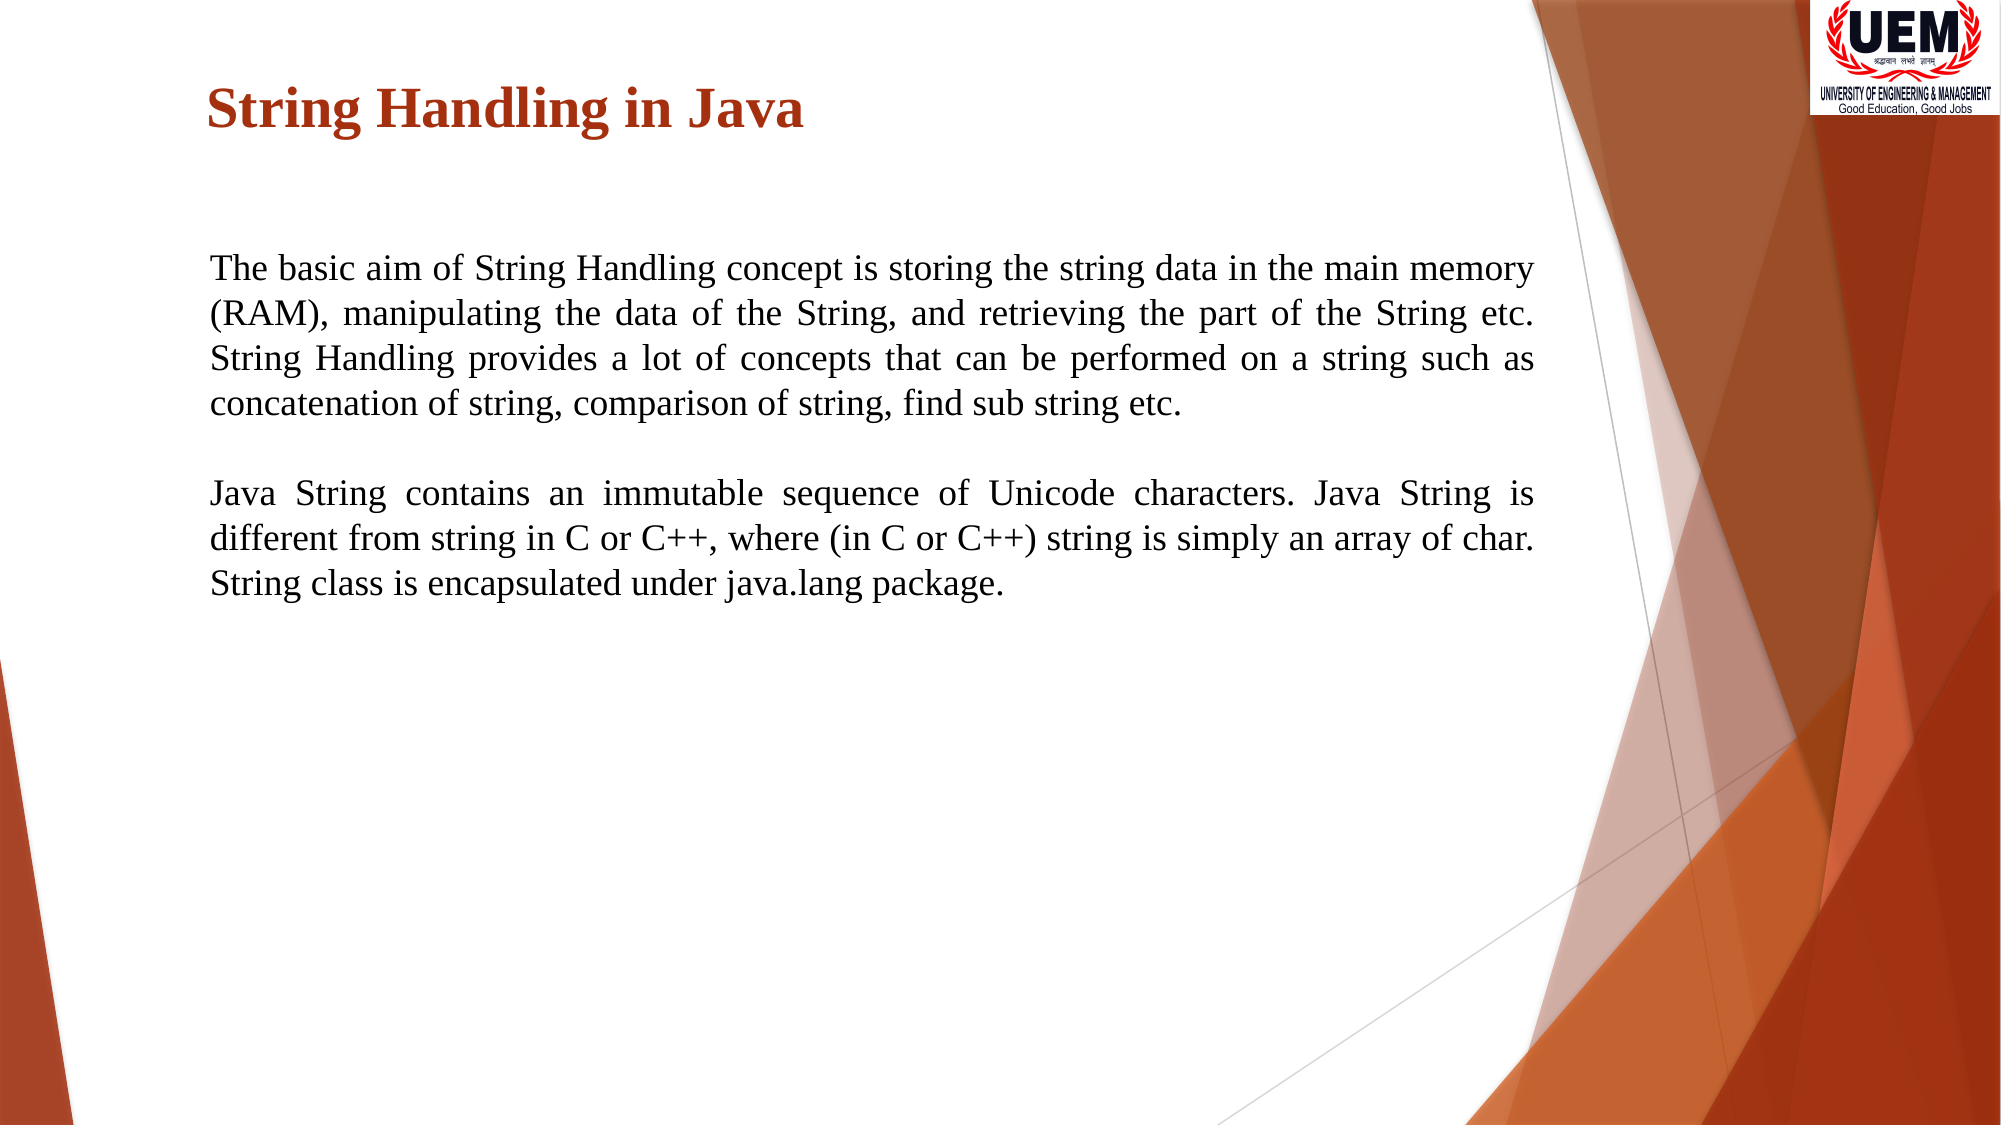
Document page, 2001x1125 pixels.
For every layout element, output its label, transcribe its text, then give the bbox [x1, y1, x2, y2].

title String Handling in Java [191, 62, 1394, 188]
picture [1809, 0, 2000, 116]
text_box The basic aim of String Handling concept is storing the string data in the main memory (RAM), manipulating the data of the String, and retrieving the part of the String etc. String Handling provides a lot of concepts that can be performed on a string such as concatenation of string, comparison of string, find sub string etc. Java String contains an immutable sequence of Unicode characters. Java String is different from string in C or C++, where (in C or C++) string is simply an array of char. String class is encapsulated under java.lang package. [195, 235, 1552, 611]
